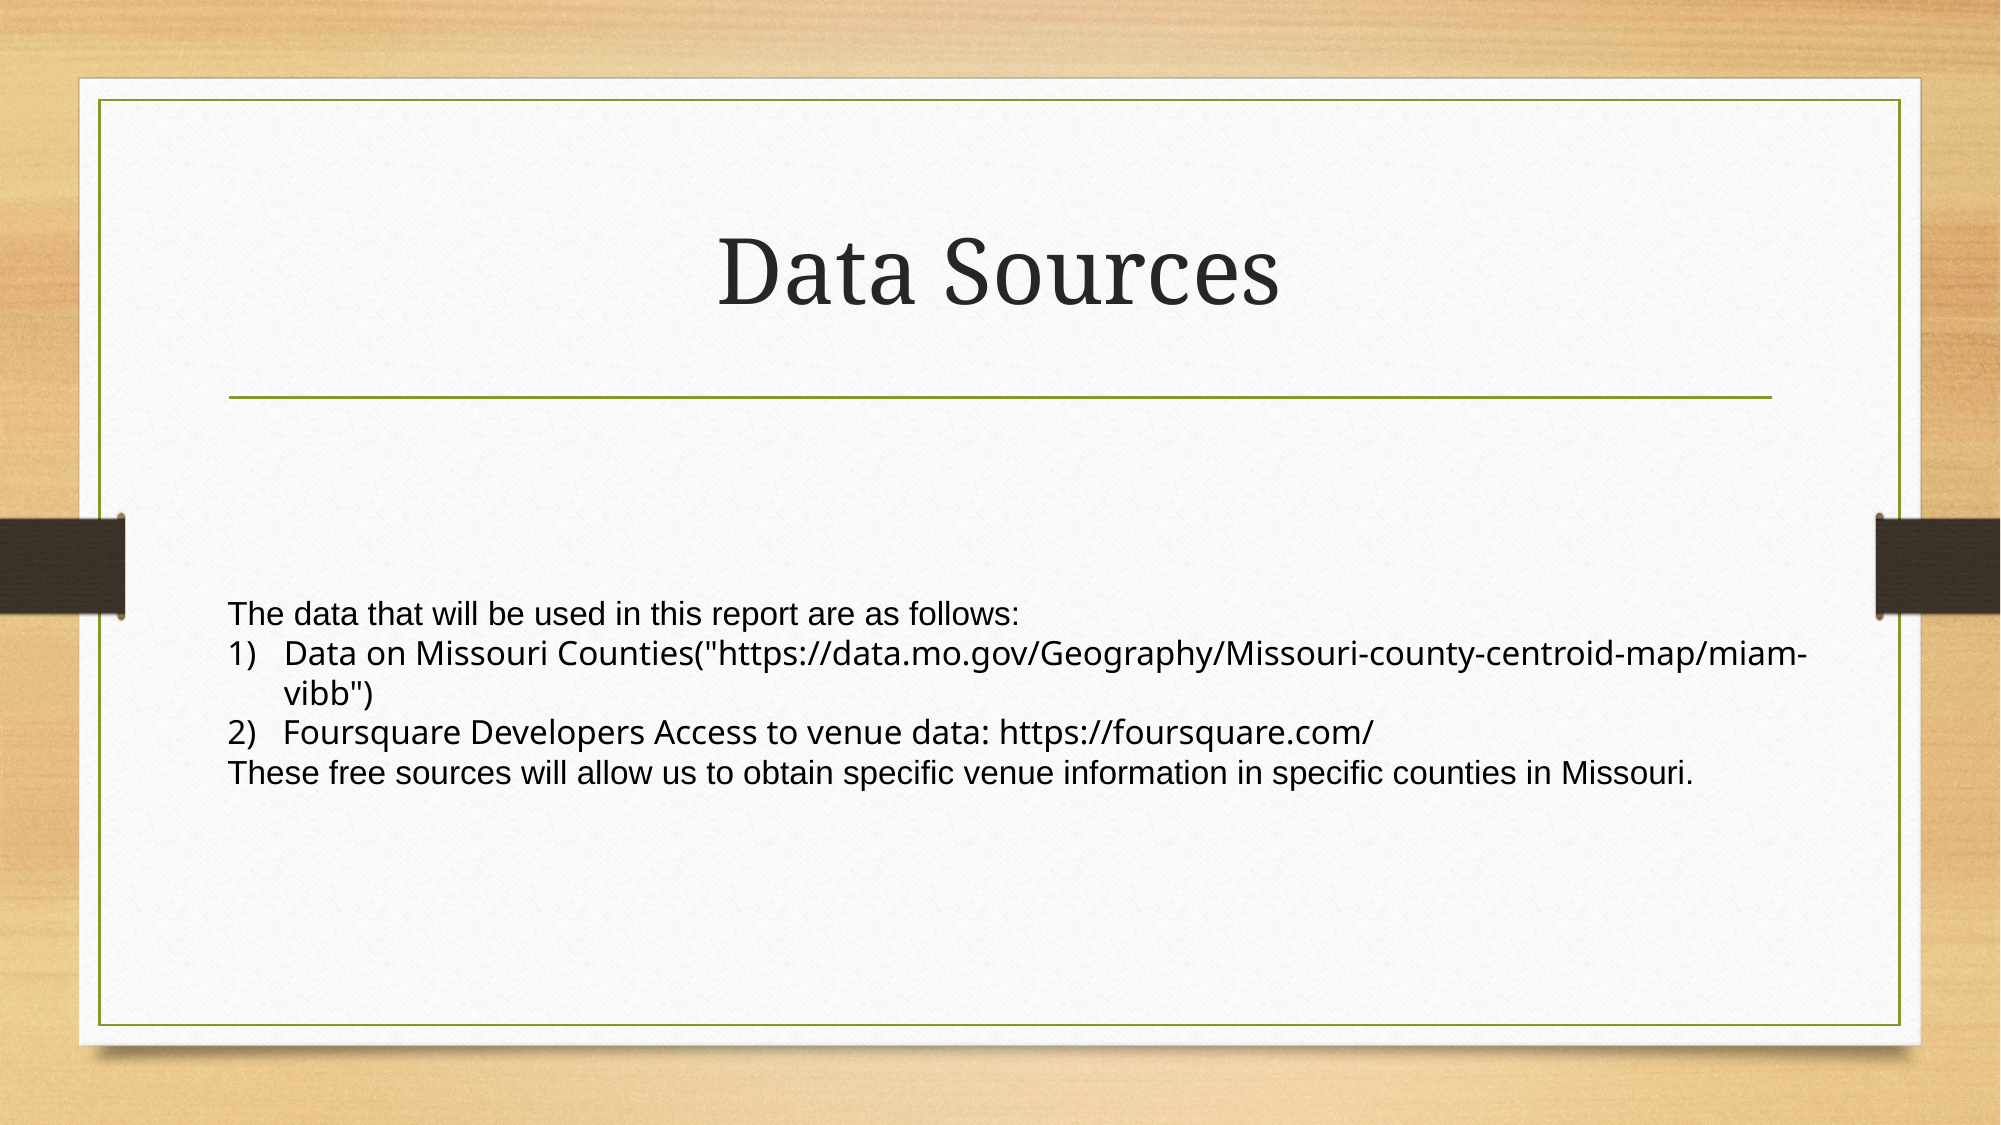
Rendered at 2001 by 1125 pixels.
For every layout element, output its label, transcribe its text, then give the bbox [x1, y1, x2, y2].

picture [0, 0, 2001, 1125]
title Data Sources [212, 161, 1788, 365]
list The data that will be used in this report are as follows: Data on Missouri Counties("https://data.mo.gov/Geography/Missouri-county-centroid-map/miam-vibb") 2) Foursquare Developers Access to venue data: https://foursquare.com/ These free sources will allow us to obtain specific venue information in specific counties in Missouri. [212, 365, 1830, 1018]
